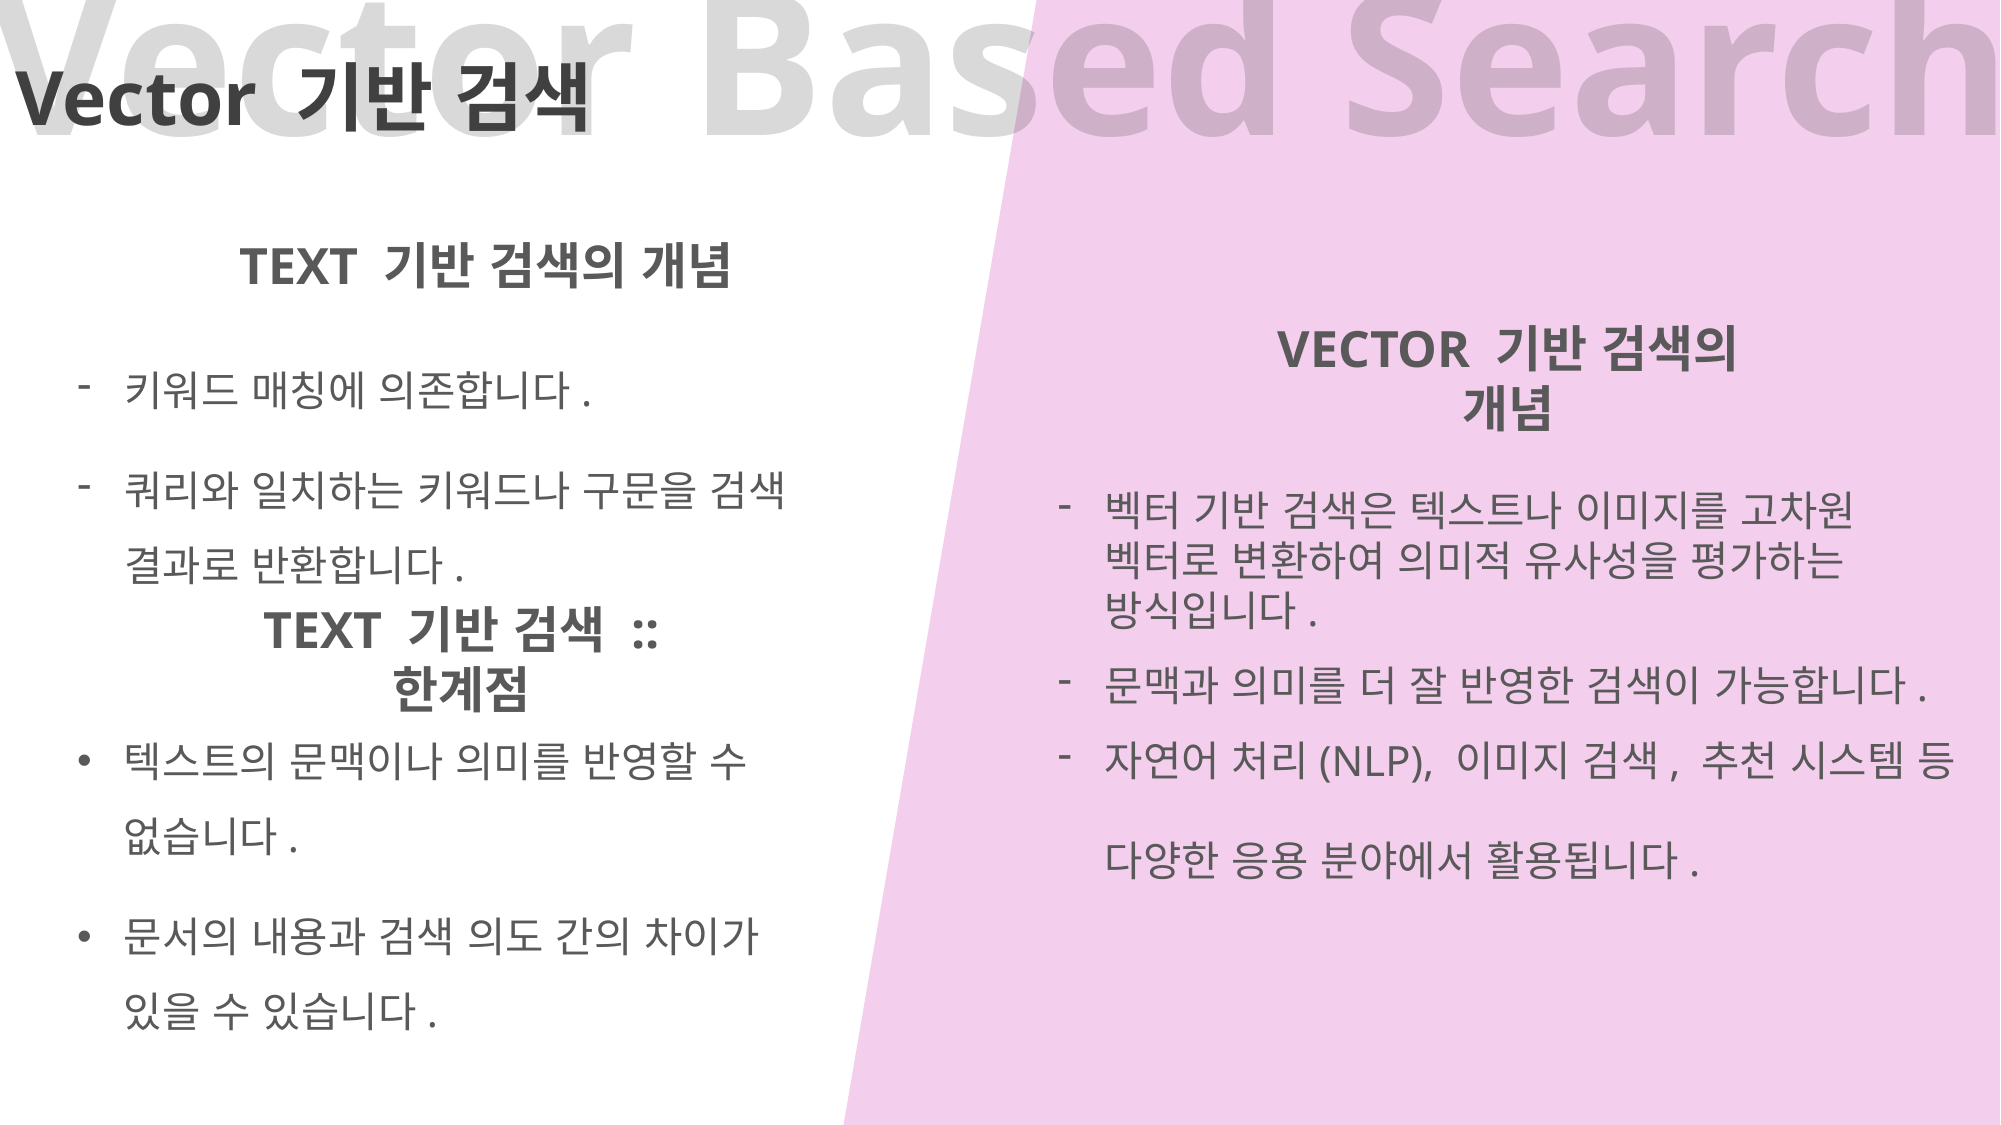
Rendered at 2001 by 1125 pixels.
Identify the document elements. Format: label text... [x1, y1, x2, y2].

text_box VECTOR 기반 검색의 개념 [1215, 310, 1802, 445]
text_box TEXT 기반 검색의 개념 [212, 227, 761, 303]
text_box 텍스트의 문맥이나 의미를 반영할 수 없습니다. 문서의 내용과 검색 의도 간의 차이가 있을 수 있습니다. [62, 703, 890, 1044]
text_box 키워드 매칭에 의존합니다. 쿼리와 일치하는 키워드나 구문을 검색 결과로 반환합니다. [62, 332, 912, 598]
text_box TEXT 기반 검색 :: 한계점 [184, 591, 739, 727]
text_box Vector Based Search [0, 0, 2000, 184]
text_box 벡터 기반 검색은 텍스트나 이미지를 고차원 벡터로 변환하여 의미적 유사성을 평가하는 방식입니다. 문맥과 의미를 더 잘 반영한 검색이 가능합니다. 자연어 처리(NLP), 이미지 검색, 추천 시스템 등 다양한 응용 분야에서 활용됩니다. [1042, 476, 1975, 942]
text_box [842, 184, 2000, 1125]
title Vector 기반 검색 [0, 31, 1458, 171]
